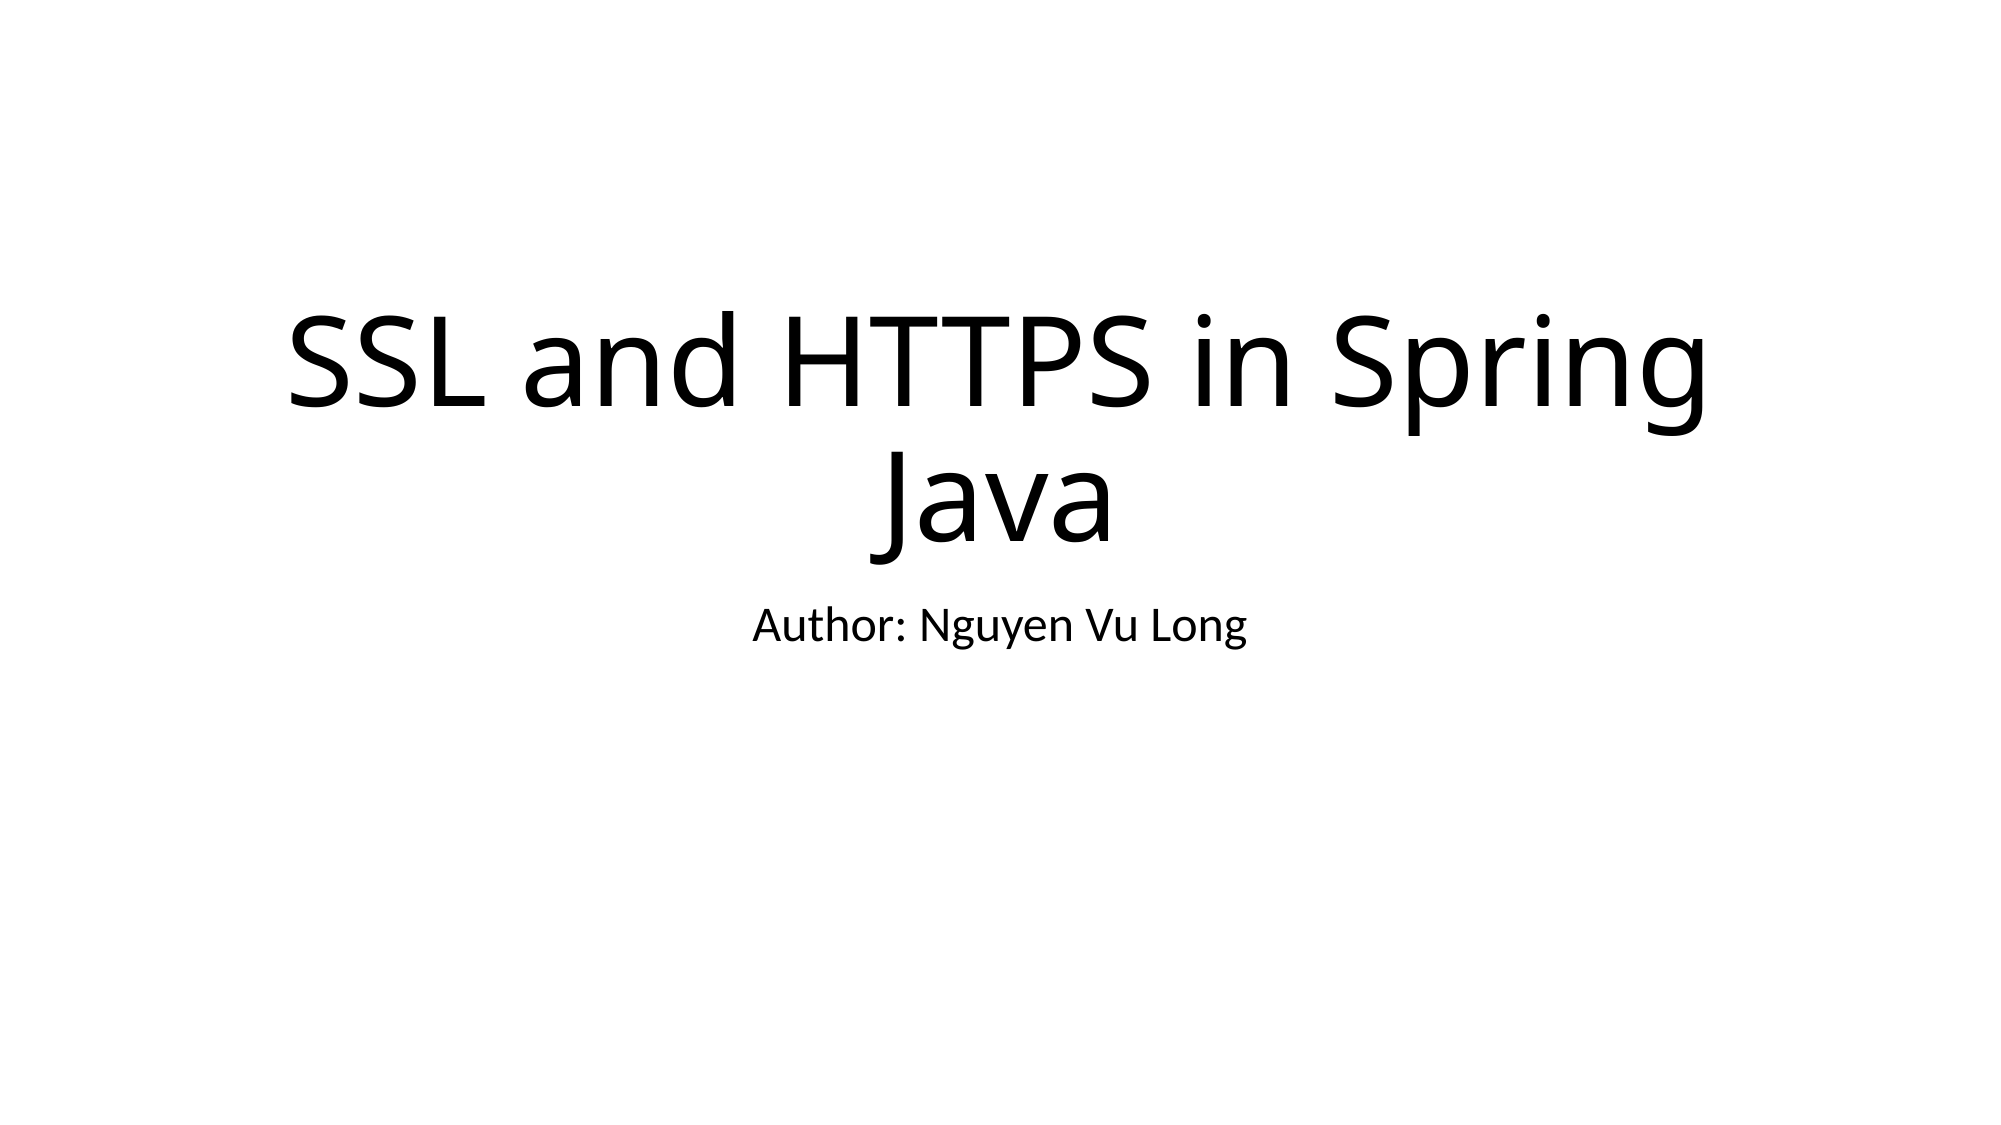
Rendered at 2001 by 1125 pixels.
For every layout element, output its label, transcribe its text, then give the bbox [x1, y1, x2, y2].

subtitle Author: Nguyen Vu Long [249, 590, 1750, 863]
title SSL and HTTPS in Spring Java [249, 184, 1750, 576]
